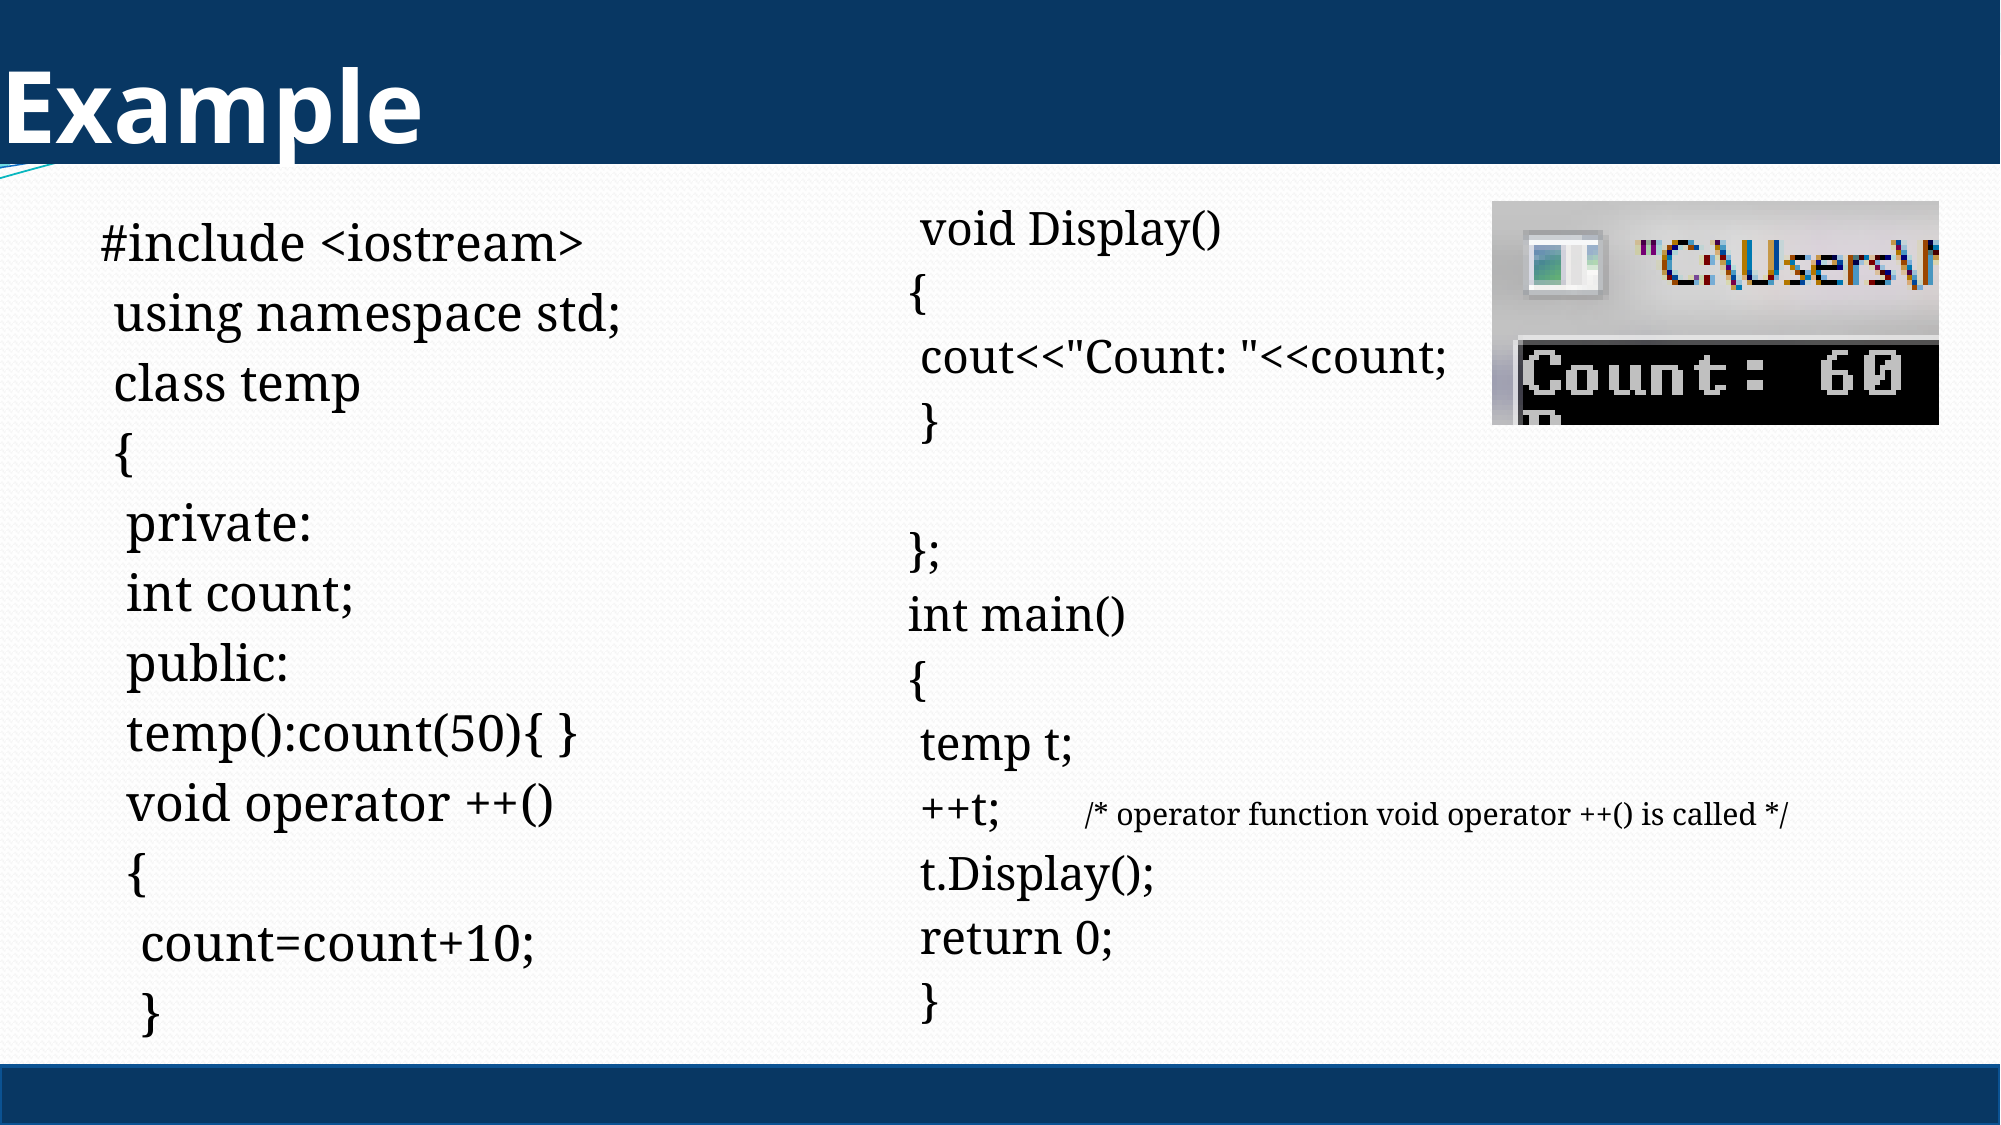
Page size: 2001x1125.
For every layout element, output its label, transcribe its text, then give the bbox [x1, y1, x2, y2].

list #include <iostream> using namespace std; class temp { private: int count; public: temp():count(50){ } void operator ++() { count=count+10; } [86, 204, 893, 932]
picture [1492, 201, 1939, 425]
title Example [0, 0, 2000, 164]
list void Display() { cout<<"Count: "<<count; } }; int main() { temp t; ++t; /* operator function void operator ++() is called */ t.Display(); return 0; } [893, 191, 1900, 1043]
text_box [0, 1064, 2000, 1125]
